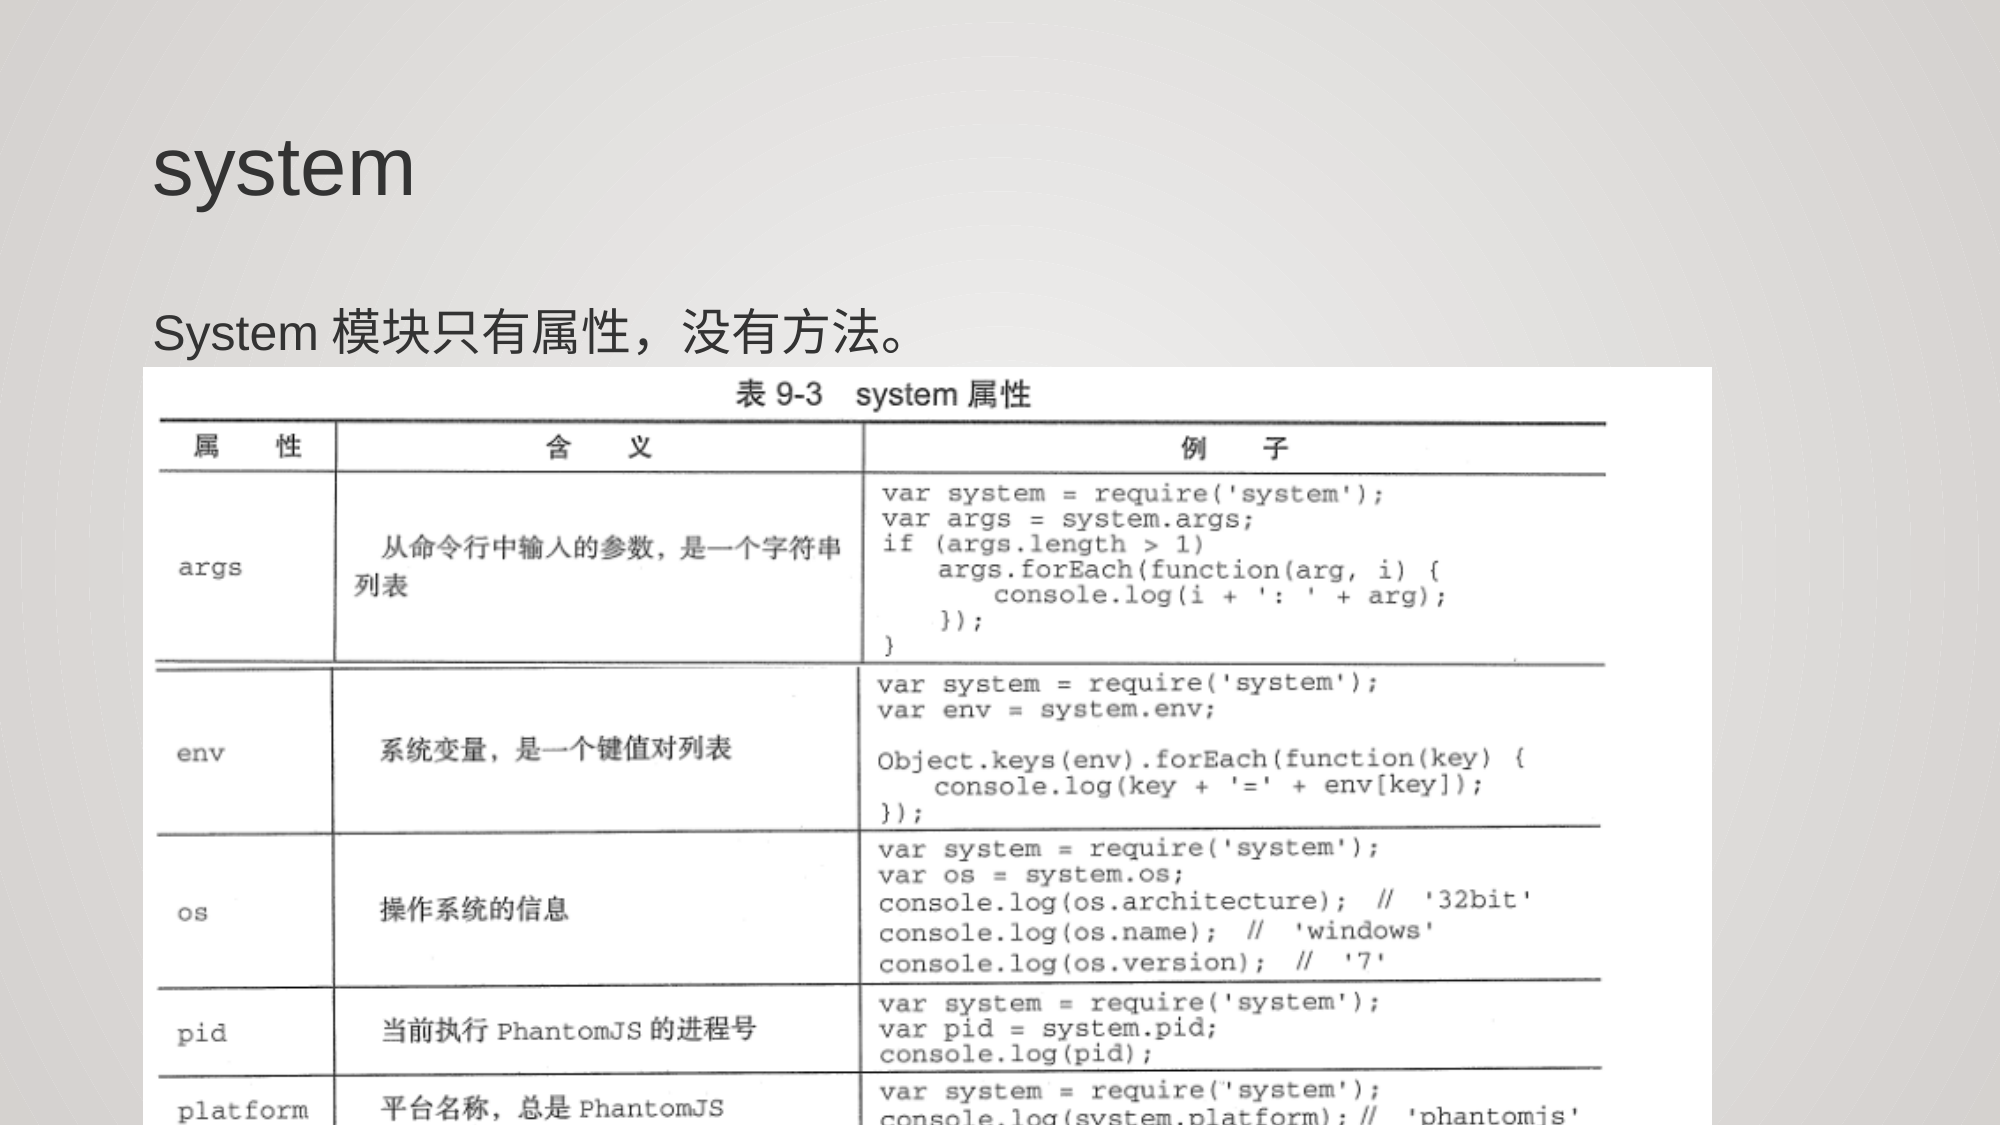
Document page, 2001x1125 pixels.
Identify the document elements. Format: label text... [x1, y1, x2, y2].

title system [137, 59, 1863, 278]
picture [143, 367, 1712, 1125]
list System模块只有属性，没有方法。 [137, 299, 1863, 1014]
